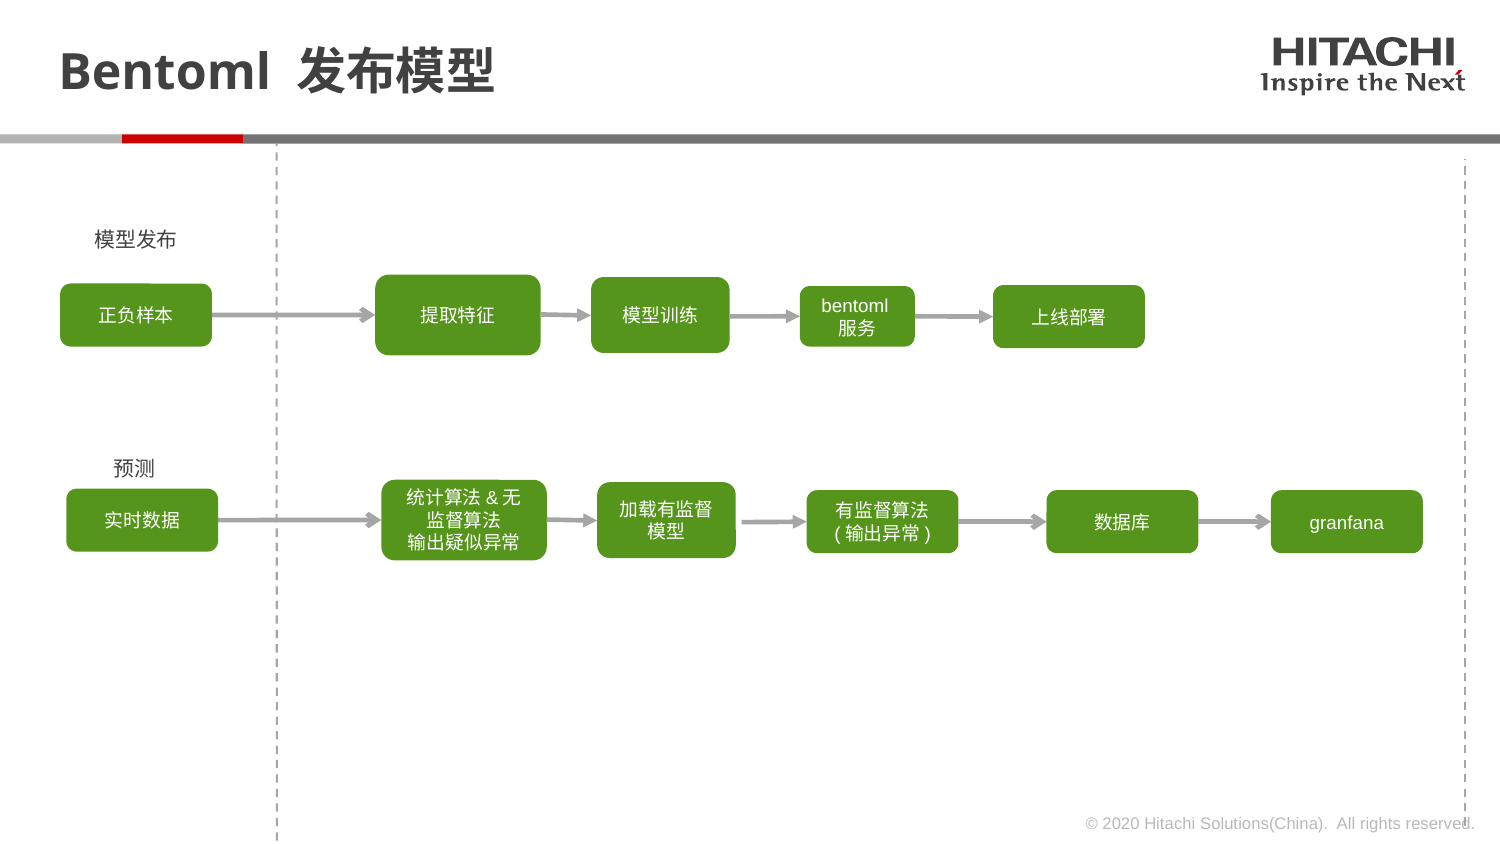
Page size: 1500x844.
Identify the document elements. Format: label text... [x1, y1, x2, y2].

text_box 上线部署 [990, 282, 1147, 351]
text_box 加载有监督模型 [595, 480, 738, 561]
text_box 模型发布 [79, 219, 193, 259]
text_box 数据库 [1044, 488, 1201, 556]
text_box 有监督算法 (输出异常) [804, 488, 961, 556]
title Bentoml 发布模型 [43, 20, 885, 129]
text_box 正负样本 [58, 281, 215, 349]
text_box 提取特征 [373, 272, 543, 358]
text_box bentoml服务 [797, 283, 917, 349]
text_box 模型训练 [588, 274, 732, 356]
text_box 预测 [98, 448, 171, 489]
text_box 实时数据 [64, 486, 221, 554]
text_box granfana [1268, 488, 1425, 556]
text_box 统计算法&无监督算法 输出疑似异常 [379, 477, 549, 563]
